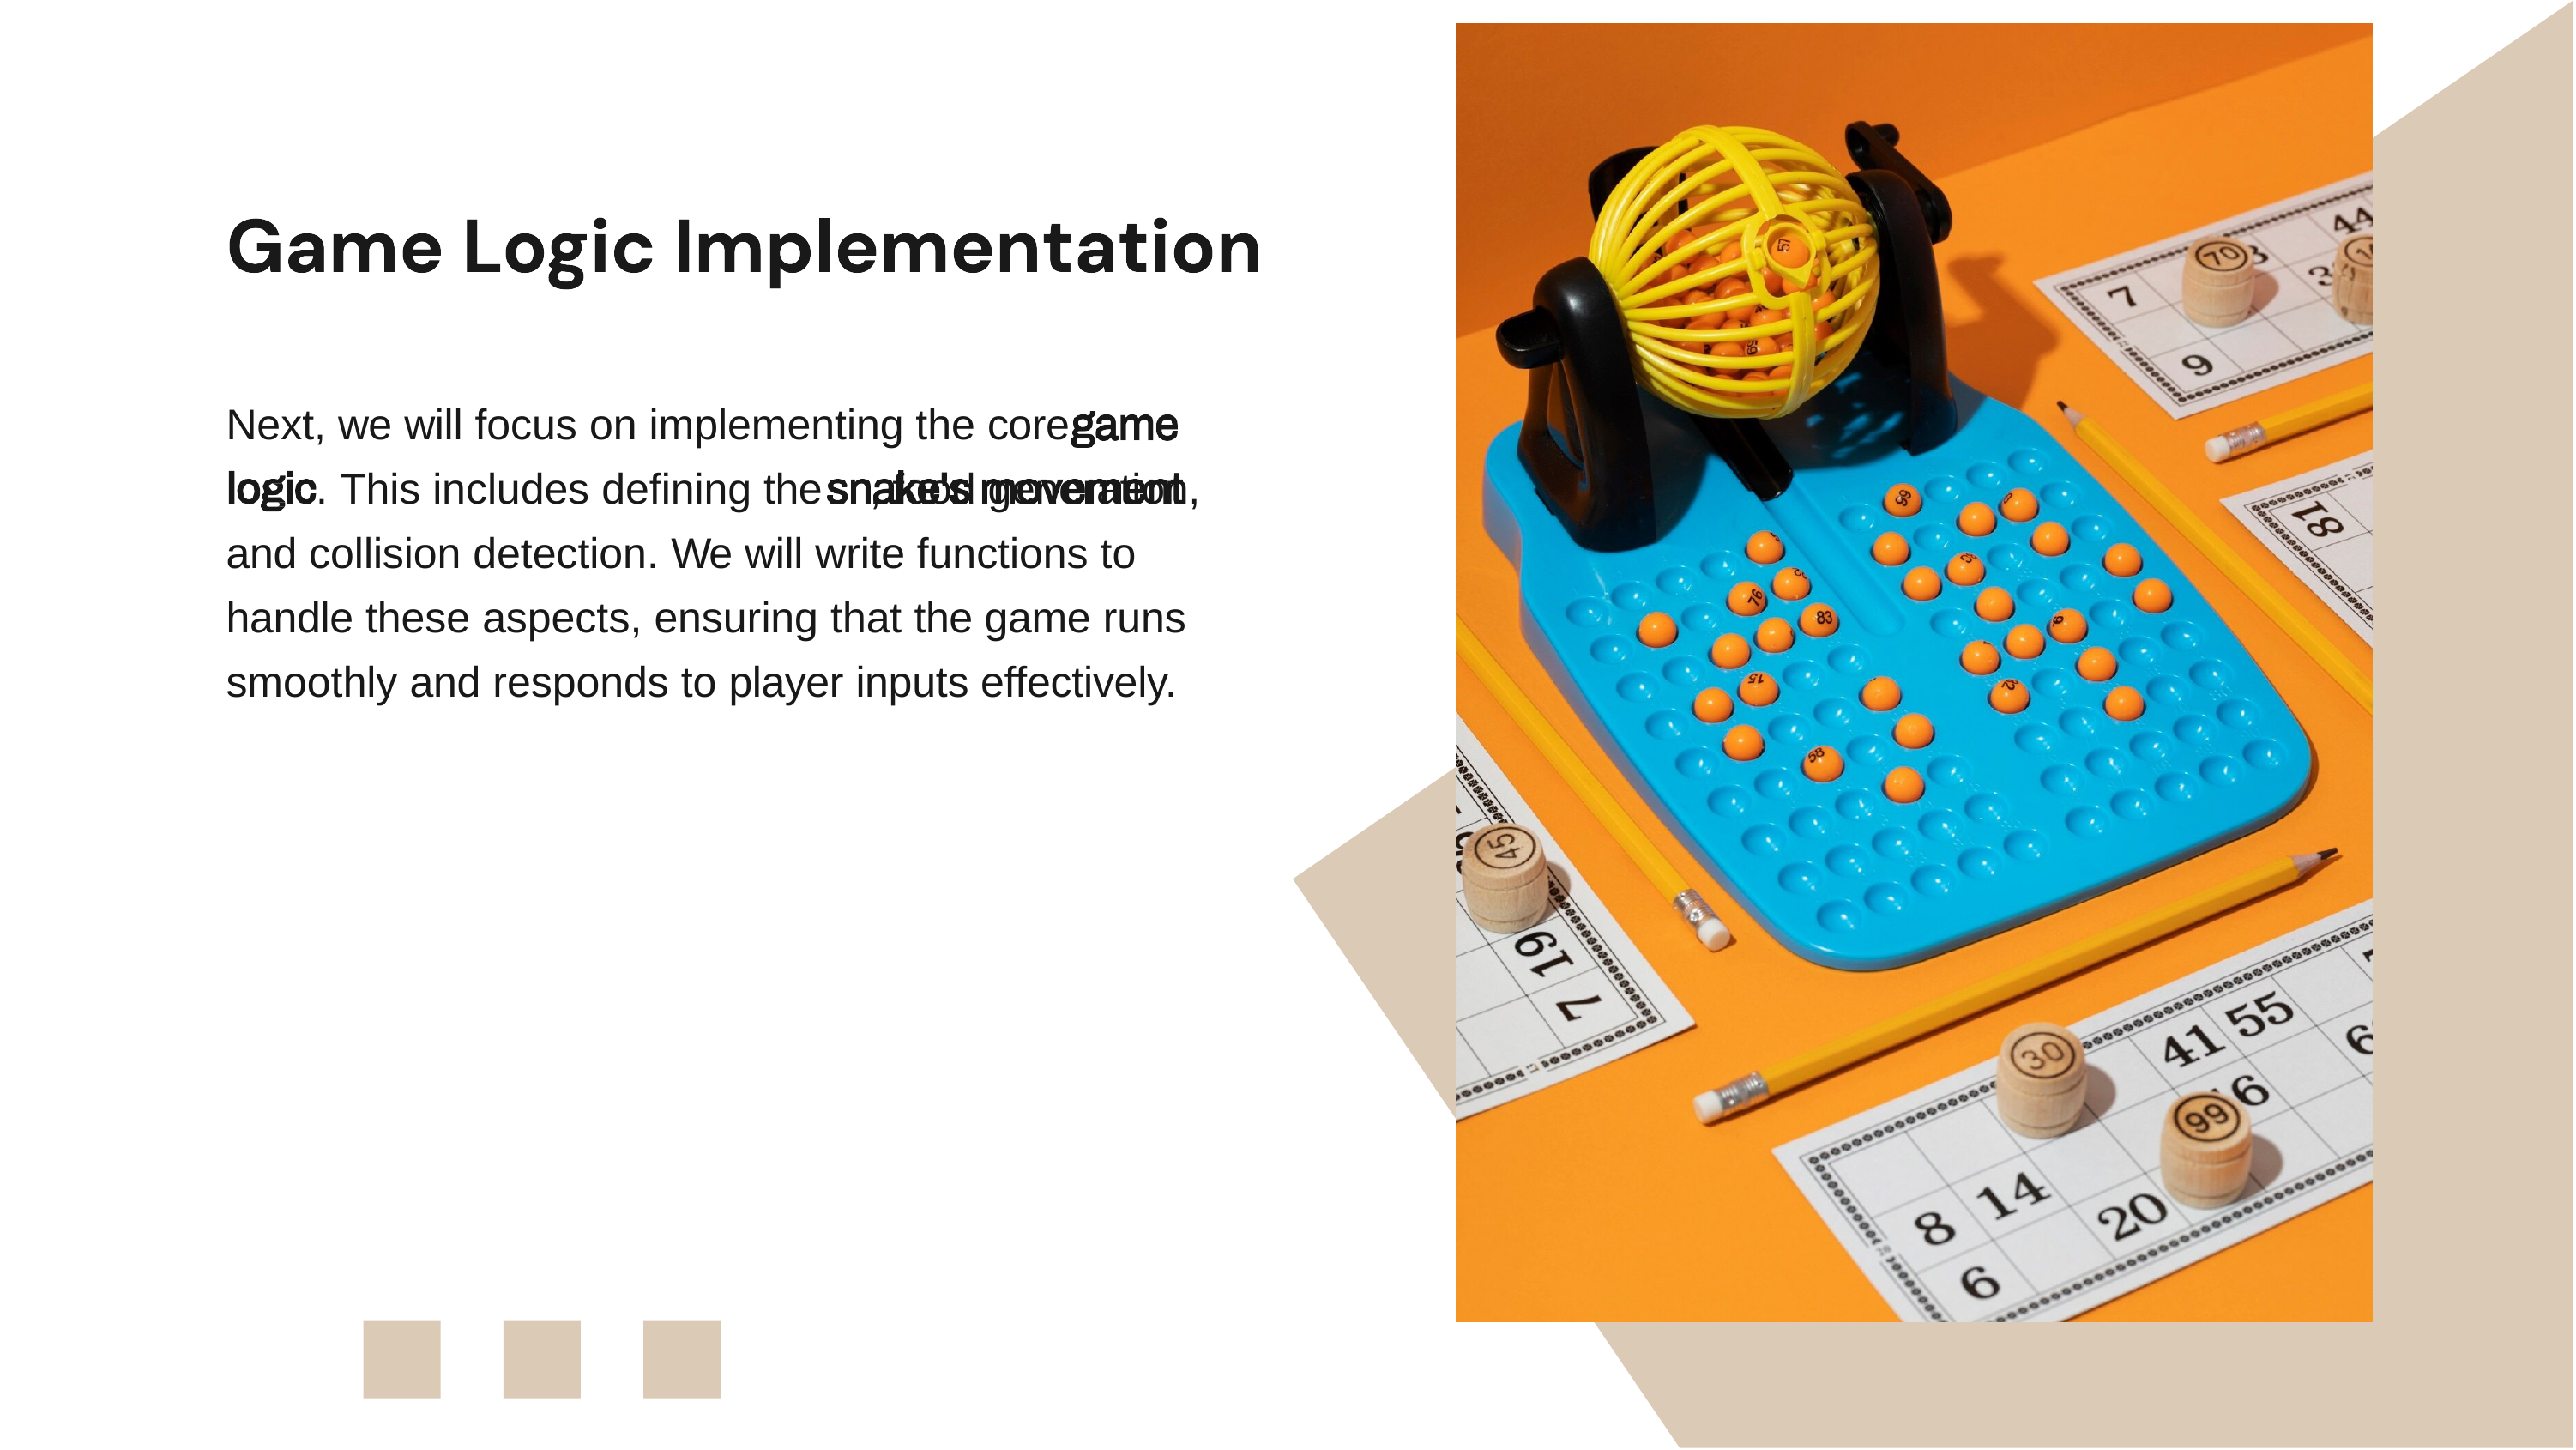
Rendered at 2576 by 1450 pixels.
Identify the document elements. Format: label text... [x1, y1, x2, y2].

picture [826, 470, 1183, 504]
text_box [503, 1320, 581, 1399]
text_box [363, 1320, 441, 1399]
picture [1070, 411, 1179, 448]
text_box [1292, 0, 2573, 1448]
picture [226, 196, 1263, 296]
text_box [643, 1320, 721, 1399]
text_box Next, we will focus on implementing the core . This includes defining the , food generation, and collision detection. We will write functions to handle these aspects, ensuring that the game runs smoothly and responds to player inputs effectively. [224, 381, 1220, 705]
